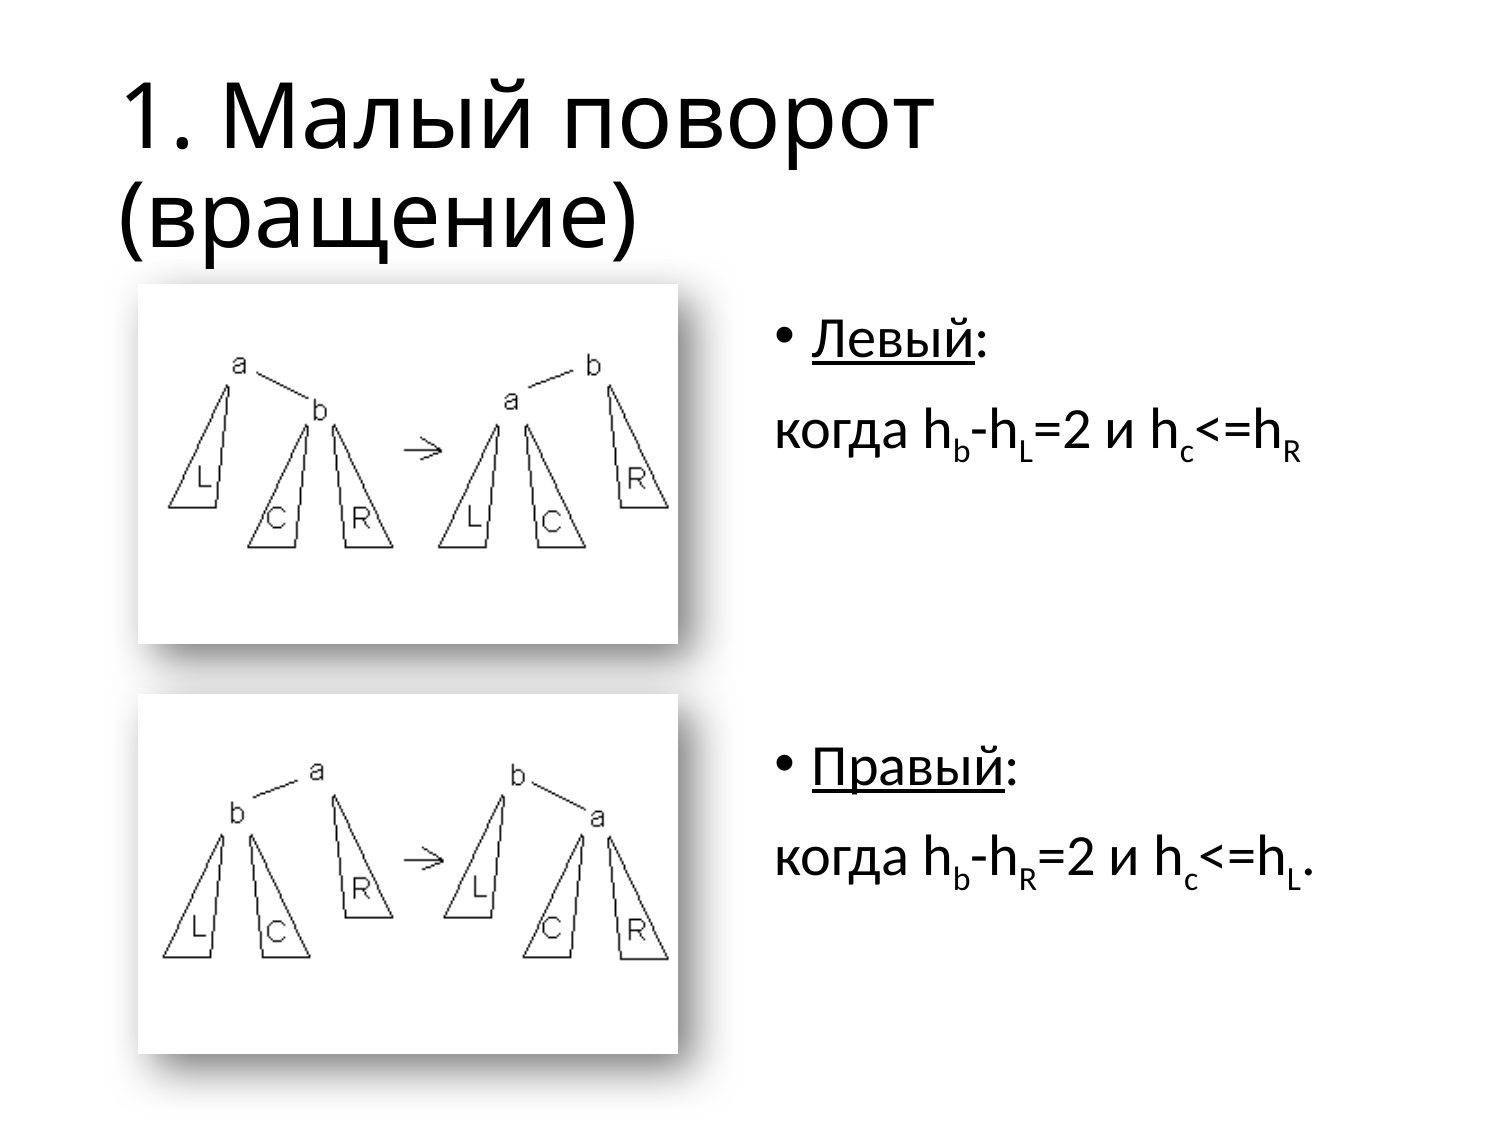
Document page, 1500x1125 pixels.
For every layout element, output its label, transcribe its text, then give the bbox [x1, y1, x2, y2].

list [137, 284, 677, 644]
picture [137, 694, 678, 1054]
list Левый: когда hb-hL=2 и hc<=hR Правый: когда hb-hR=2 и hc<=hL. [759, 299, 1397, 1014]
title 1. Малый поворот (вращение) [103, 59, 1397, 278]
